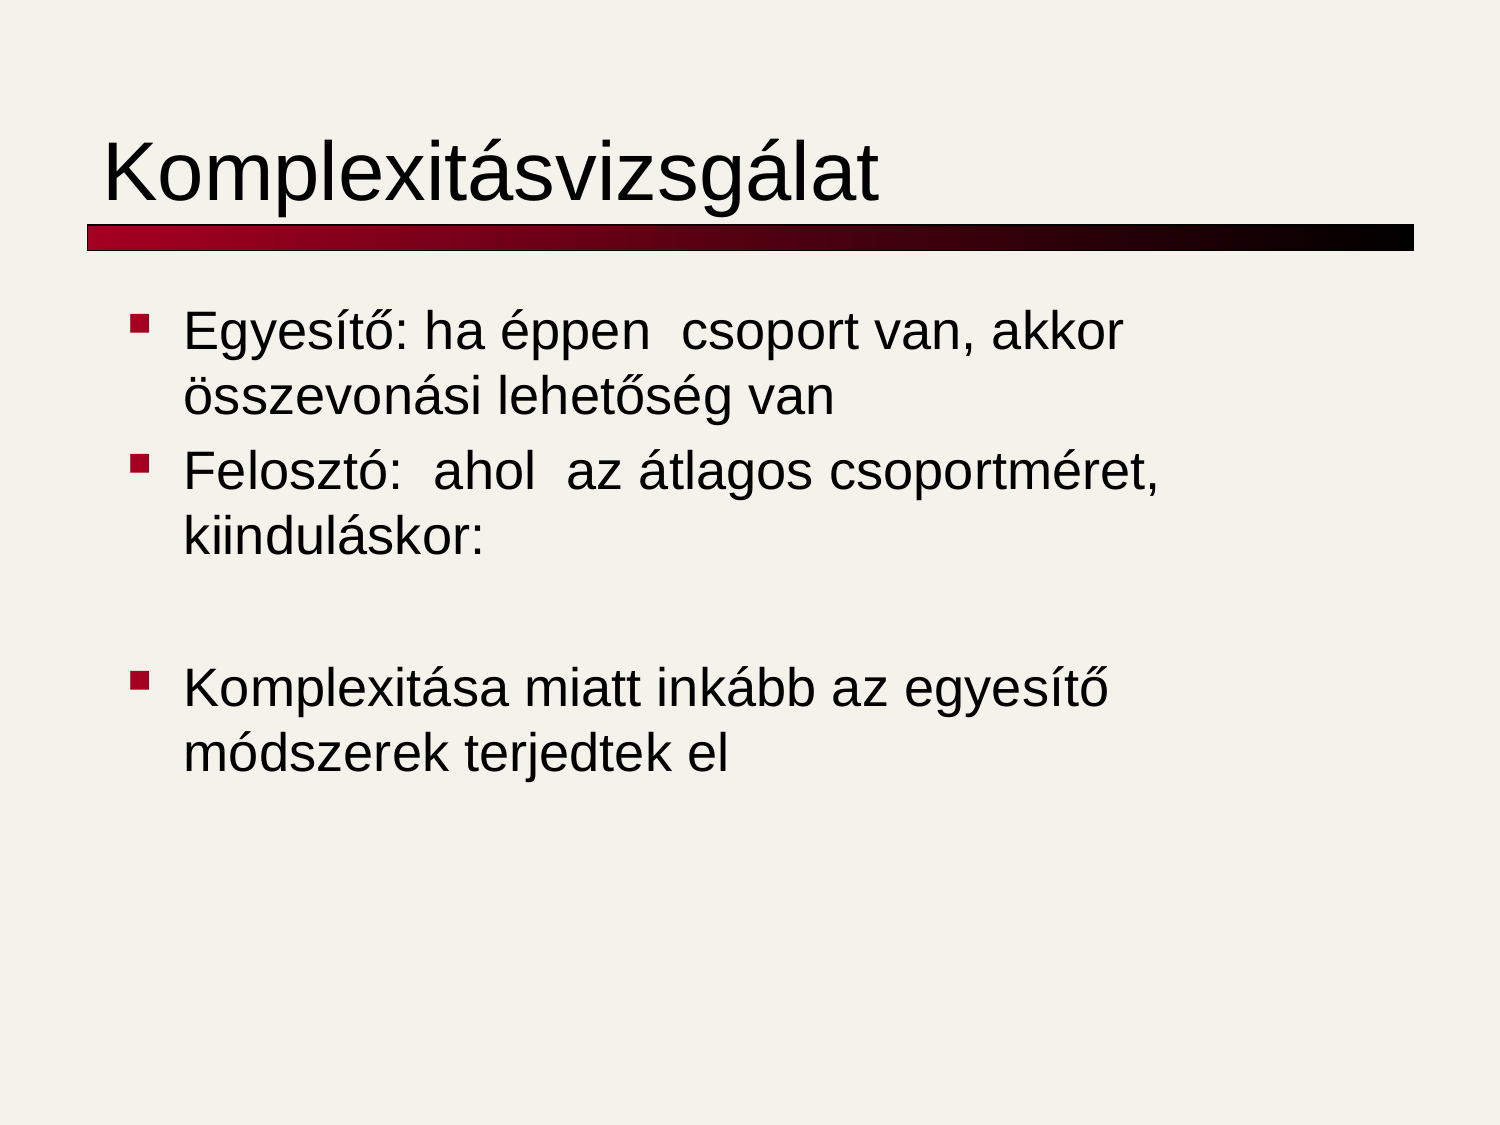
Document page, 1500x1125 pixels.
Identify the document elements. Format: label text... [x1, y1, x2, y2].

title Komplexitásvizsgálat [87, 62, 1413, 225]
